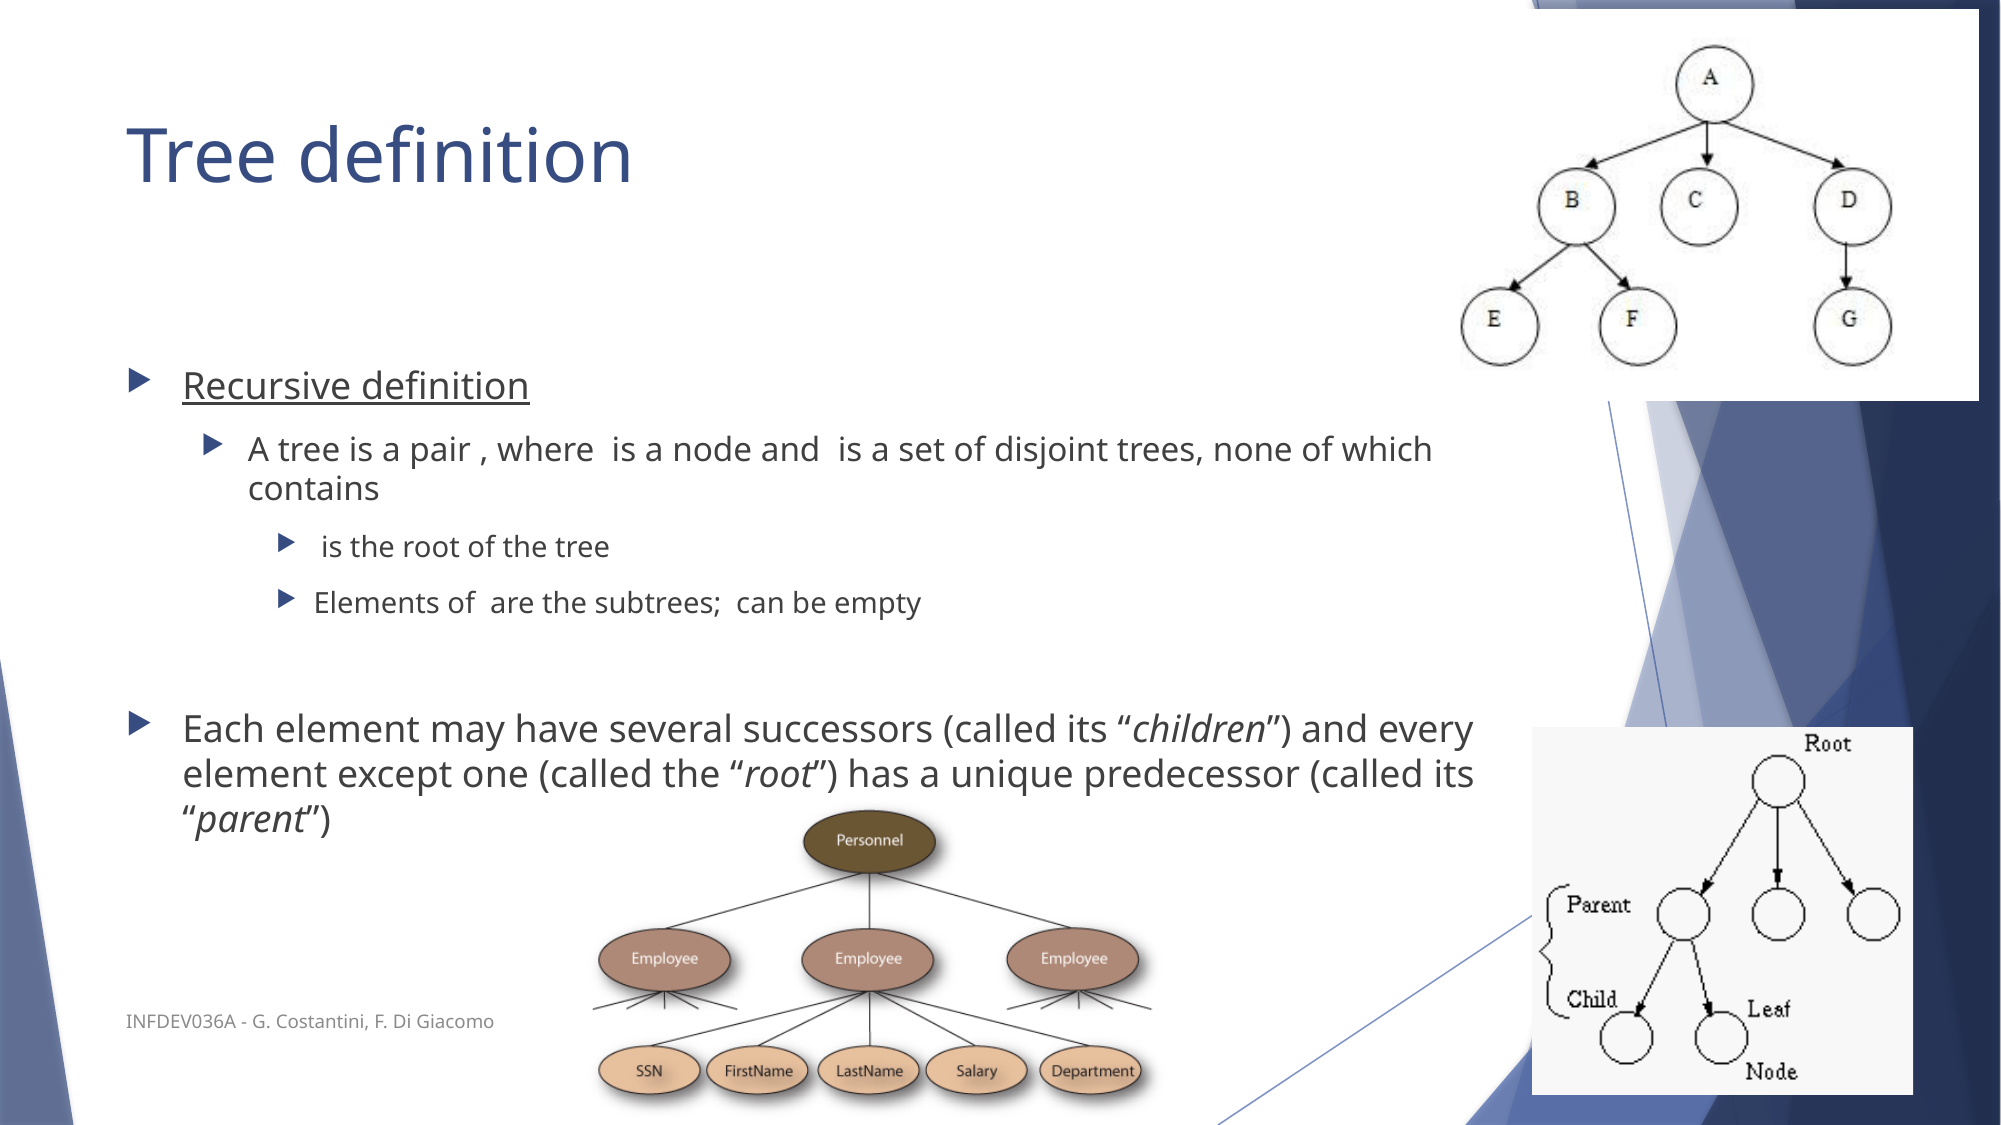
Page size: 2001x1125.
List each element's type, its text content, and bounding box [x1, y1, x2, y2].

title Tree definition [111, 99, 1384, 317]
picture [583, 796, 1171, 1123]
picture [1389, 9, 1979, 401]
picture [1531, 726, 1914, 1096]
footer INFDEV036A - G. Costantini, F. Di Giacomo [111, 991, 578, 1051]
